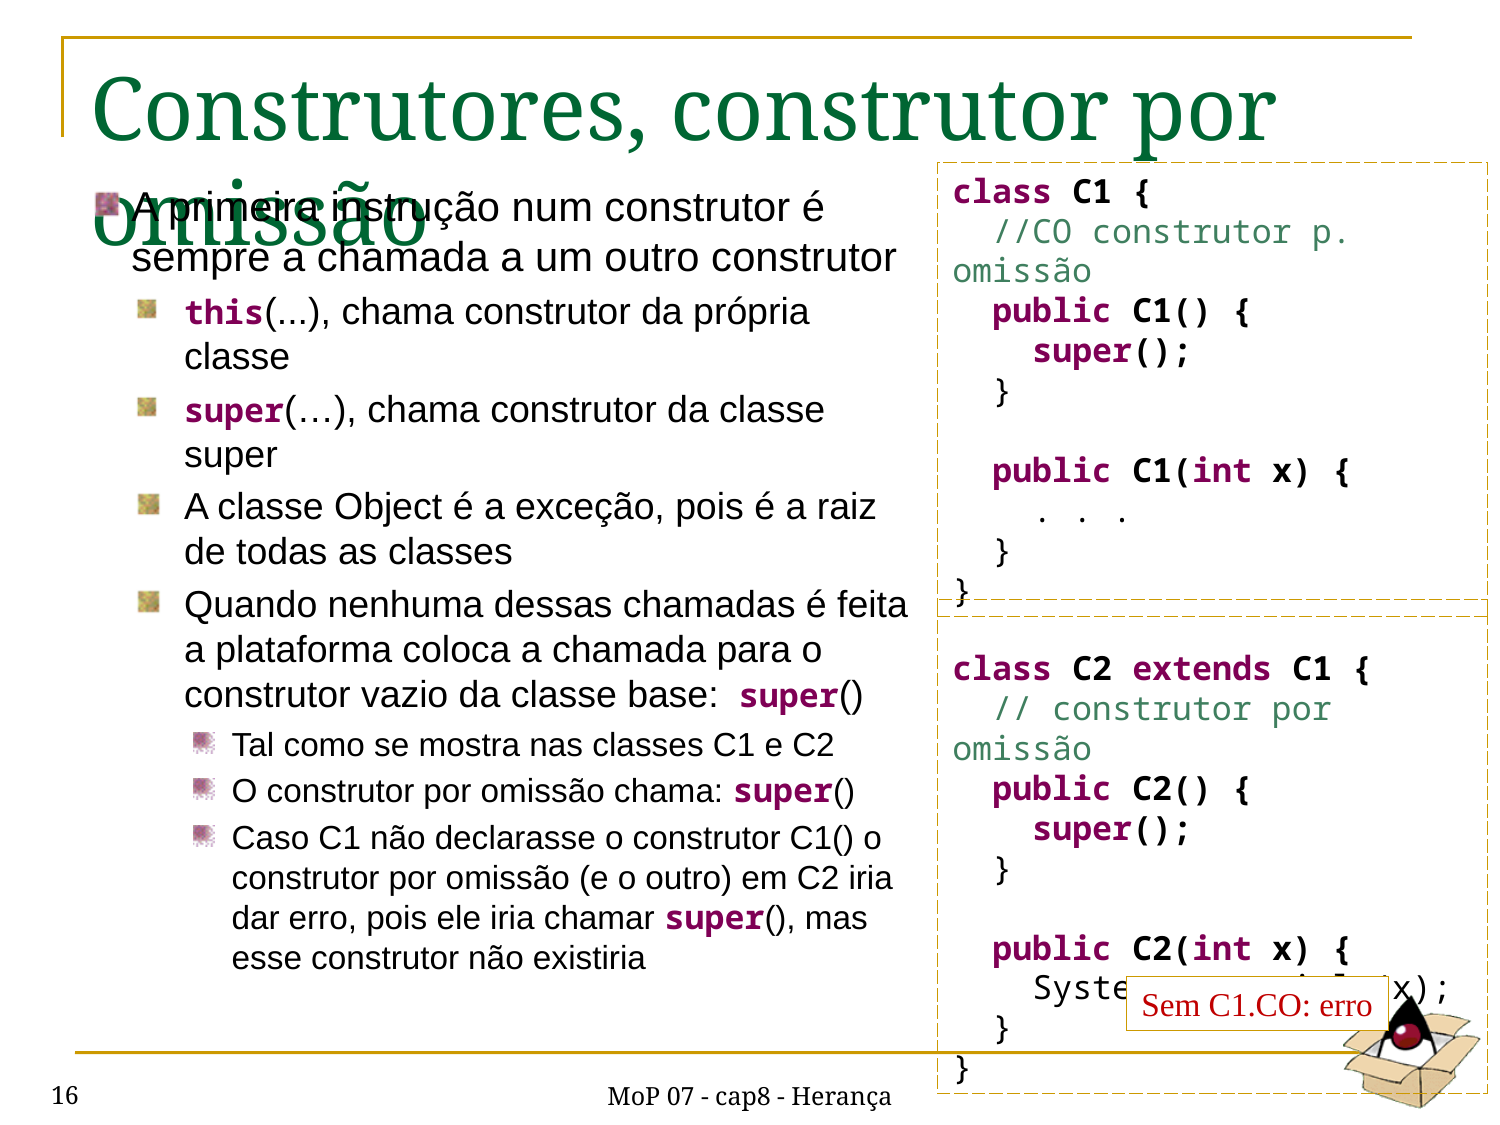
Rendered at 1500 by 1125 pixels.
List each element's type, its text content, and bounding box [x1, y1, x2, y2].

text_box Sem C1.CO: erro [1126, 976, 1389, 1031]
list A primeira instrução num construtor é sempre a chamada a um outro construtor this(...), chama construtor da própria classe super(…), chama construtor da classe super A classe Object é a exceção, pois é a raiz de todas as classes Quando nenhuma dessas chamadas é feita a plataforma coloca a chamada para o construtor vazio da classe base: super() Tal como se mostra nas classes C1 e C2 O construtor por omissão chama: super() Caso C1 não declarasse o construtor C1() o construtor por omissão (e o outro) em C2 iria dar erro, pois ele iria chamar super(), mas esse construtor não existiria [75, 172, 937, 988]
text_box class C1 { //CO construtor p. omissão public C1() { super(); } public C1(int x) { . . . } } [937, 162, 1488, 599]
picture [193, 778, 215, 800]
picture [193, 825, 215, 847]
picture [133, 295, 162, 324]
text_box class C2 extends C1 { // construtor por omissão public C2() { super(); } public C2(int x) { System.out.prinln(x); } } [937, 599, 1488, 1094]
picture [133, 489, 166, 521]
picture [90, 187, 126, 223]
picture [133, 586, 166, 619]
picture [133, 393, 162, 422]
footer MoP 07 - cap8 - Herança [512, 1064, 988, 1118]
picture [1343, 1094, 1482, 1109]
picture [193, 732, 215, 754]
title Construtores, construtor por omissão [75, 45, 1425, 172]
